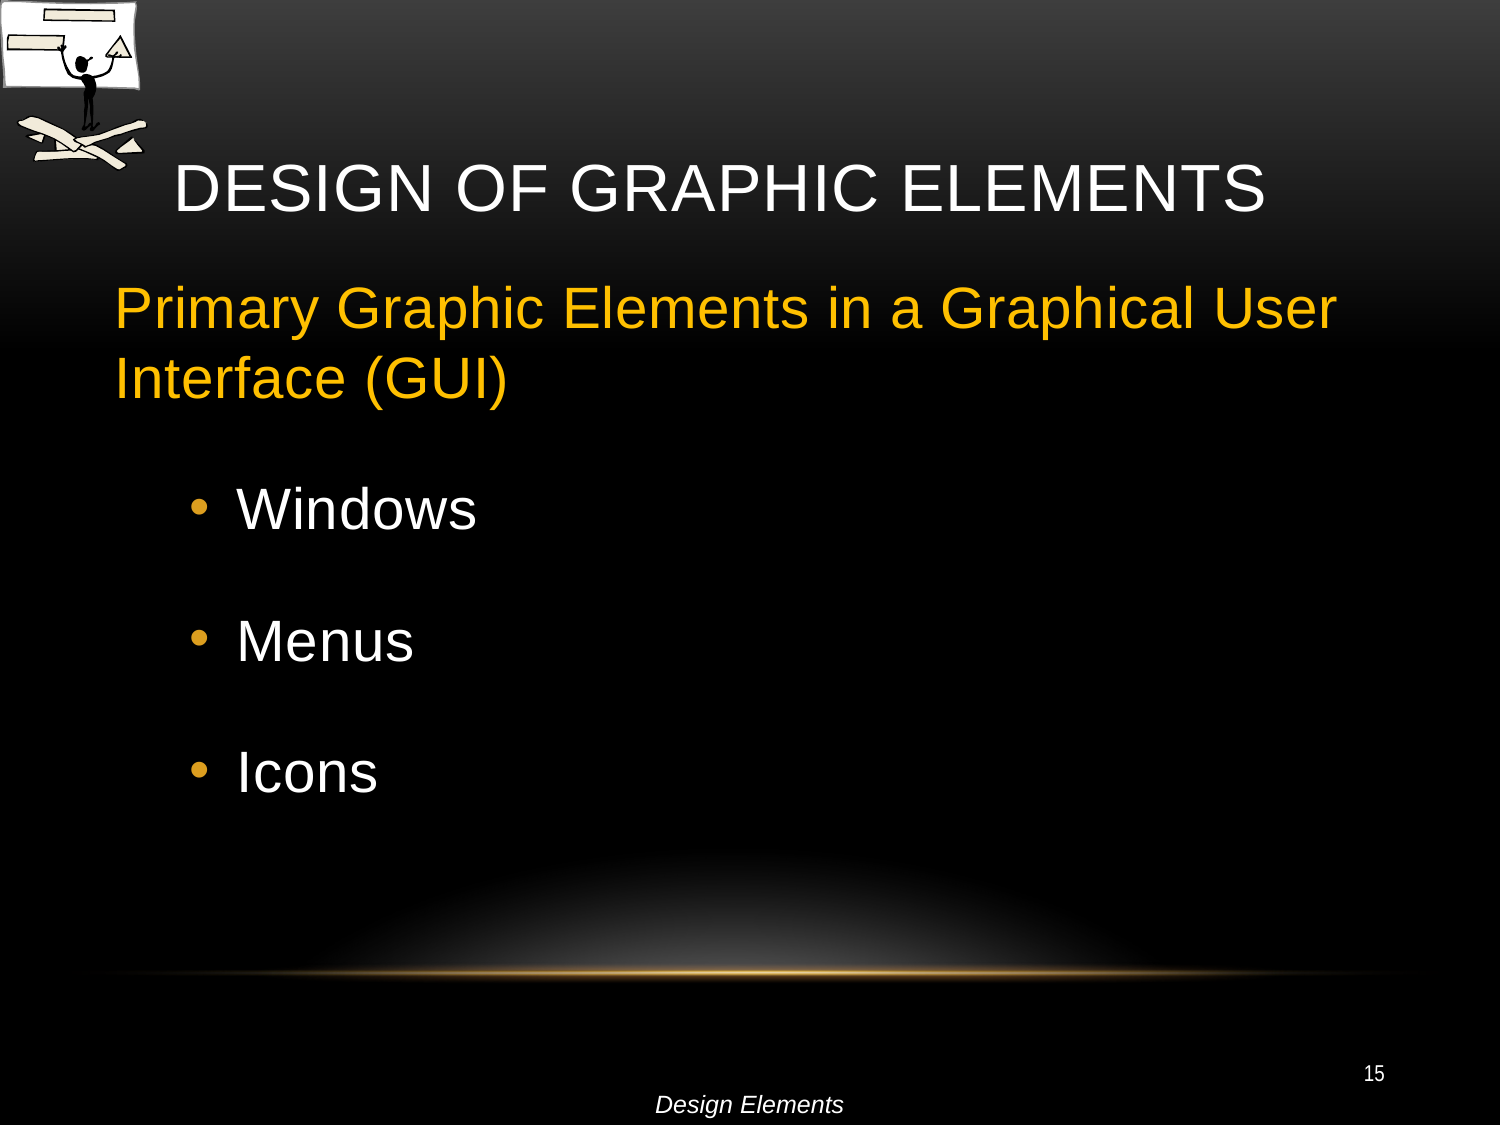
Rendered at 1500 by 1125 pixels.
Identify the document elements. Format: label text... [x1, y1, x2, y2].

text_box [0, 0, 148, 172]
picture [0, 0, 1500, 1081]
title Design of Graphic Elements [99, 45, 1447, 233]
text_box Design Elements [0, 1081, 1500, 1125]
slide_number 15 [1237, 1042, 1400, 1081]
list Primary Graphic Elements in a Graphical User Interface (GUI) Windows Menus Icons [99, 262, 1400, 938]
